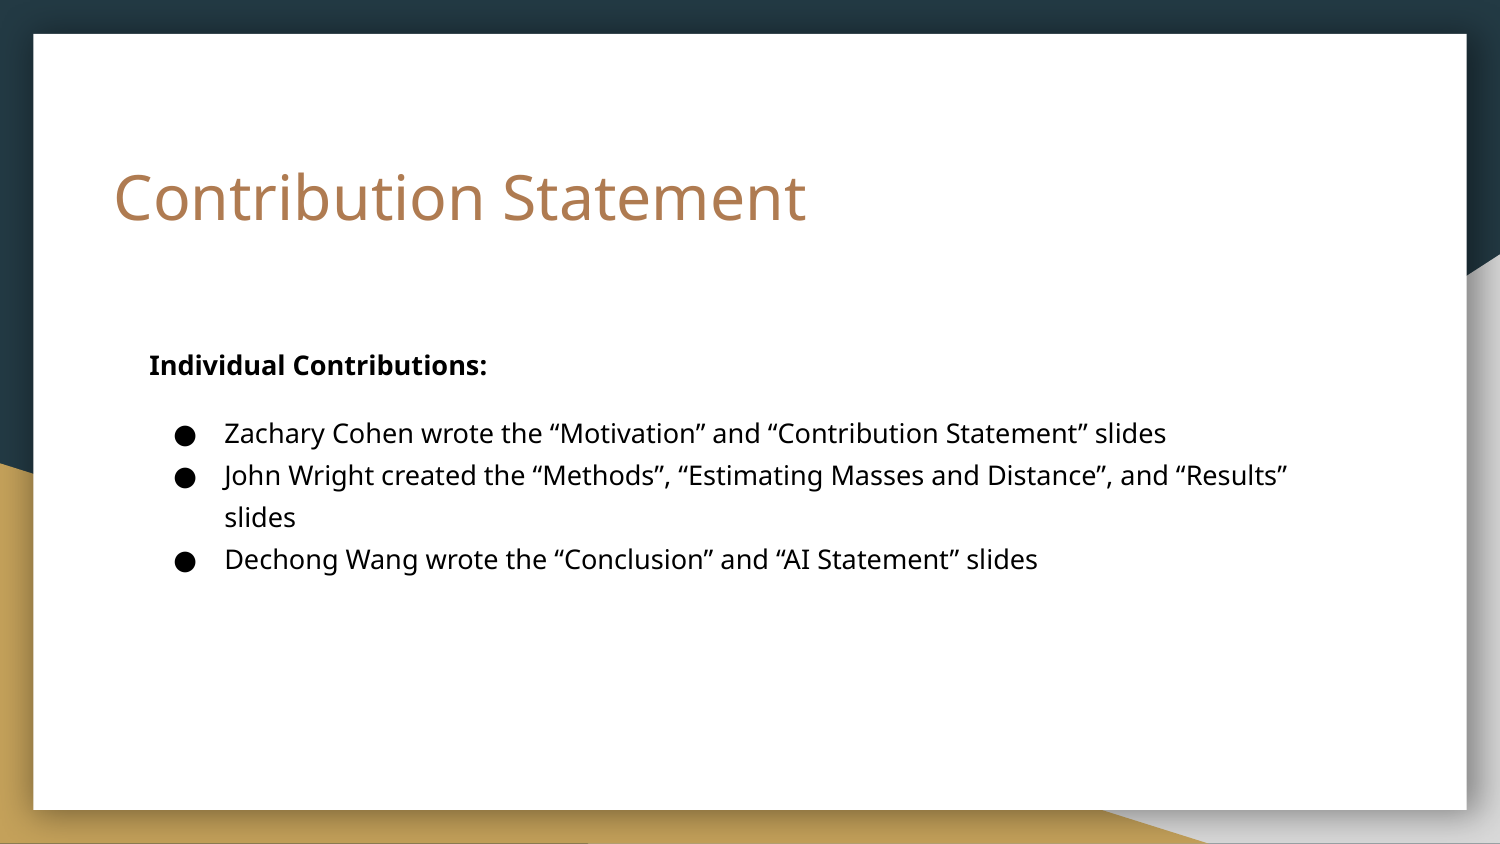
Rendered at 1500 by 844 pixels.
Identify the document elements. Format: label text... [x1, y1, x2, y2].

list Individual Contributions: Zachary Cohen wrote the “Motivation” and “Contribution Statement” slides John Wright created the “Methods”, “Estimating Masses and Distance”, and “Results” slides Dechong Wang wrote the “Conclusion” and “AI Statement” slides [134, 326, 1366, 729]
title Contribution Statement [98, 138, 1330, 296]
